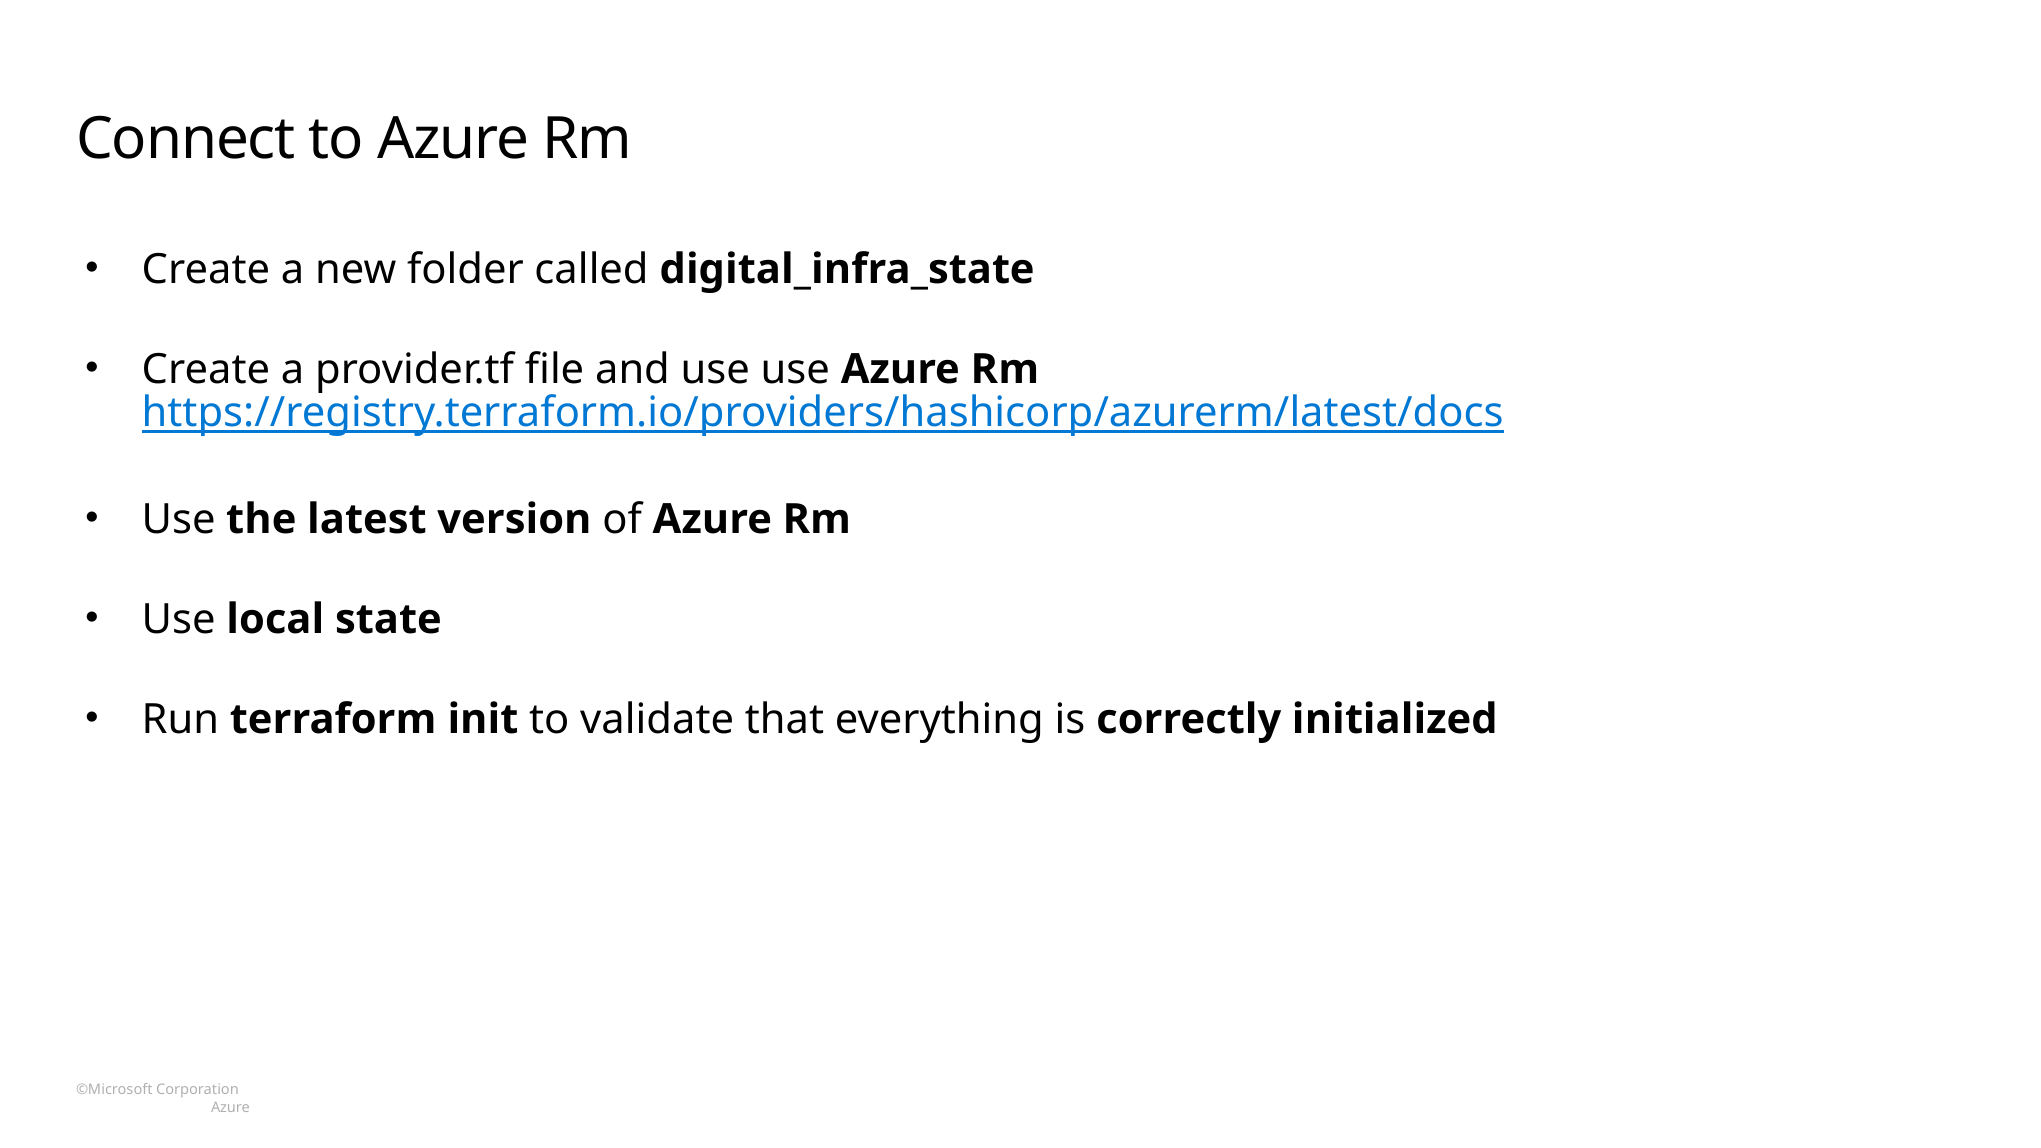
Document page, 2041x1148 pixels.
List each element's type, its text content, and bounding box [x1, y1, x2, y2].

list Create a new folder called digital_infra_state Create a provider.tf file and use use Azure Rm https://registry.terraform.io/providers/hashicorp/azurerm/latest/docs Use the latest version of Azure Rm Use local state Run terraform init to validate that everything is correctly initialized [85, 241, 1656, 747]
title Connect to Azure Rm [76, 103, 1969, 172]
